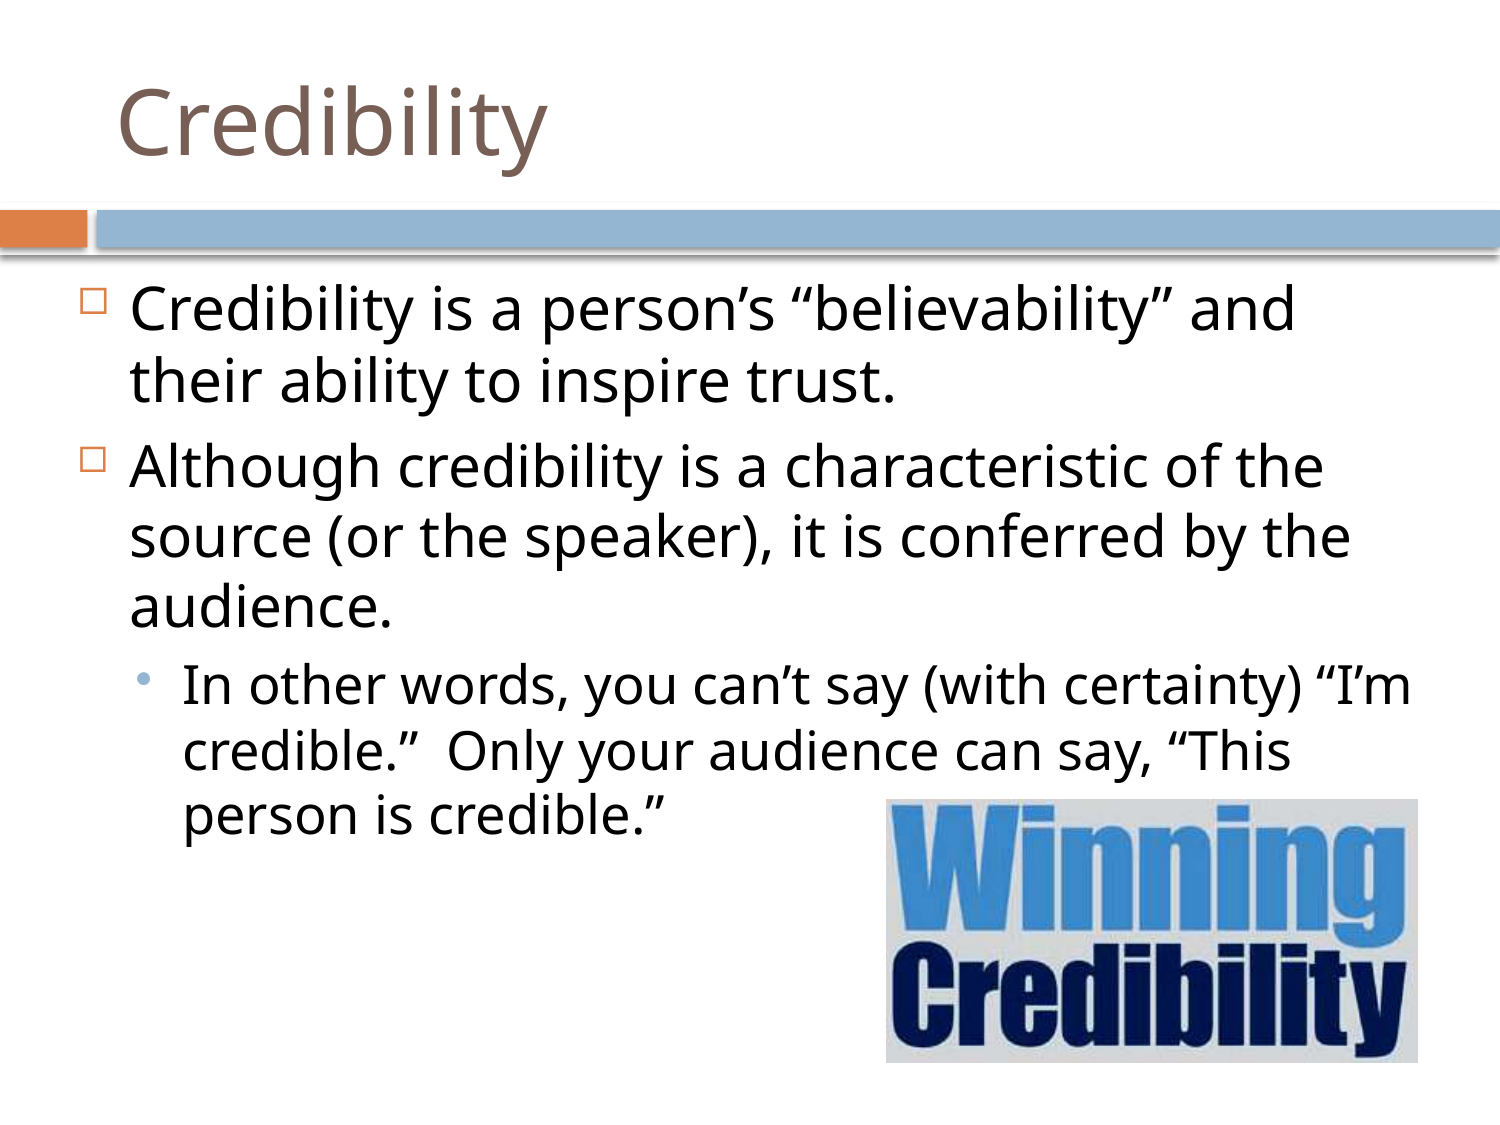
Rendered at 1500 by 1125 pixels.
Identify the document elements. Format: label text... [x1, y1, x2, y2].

picture [885, 799, 1418, 1063]
list Credibility is a person’s “believability” and their ability to inspire trust. Although credibility is a characteristic of the source (or the speaker), it is conferred by the audience. In other words, you can’t say (with certainty) “I’m credible.” Only your audience can say, “This person is credible.” [62, 262, 1438, 1050]
title Credibility [100, 37, 1438, 200]
